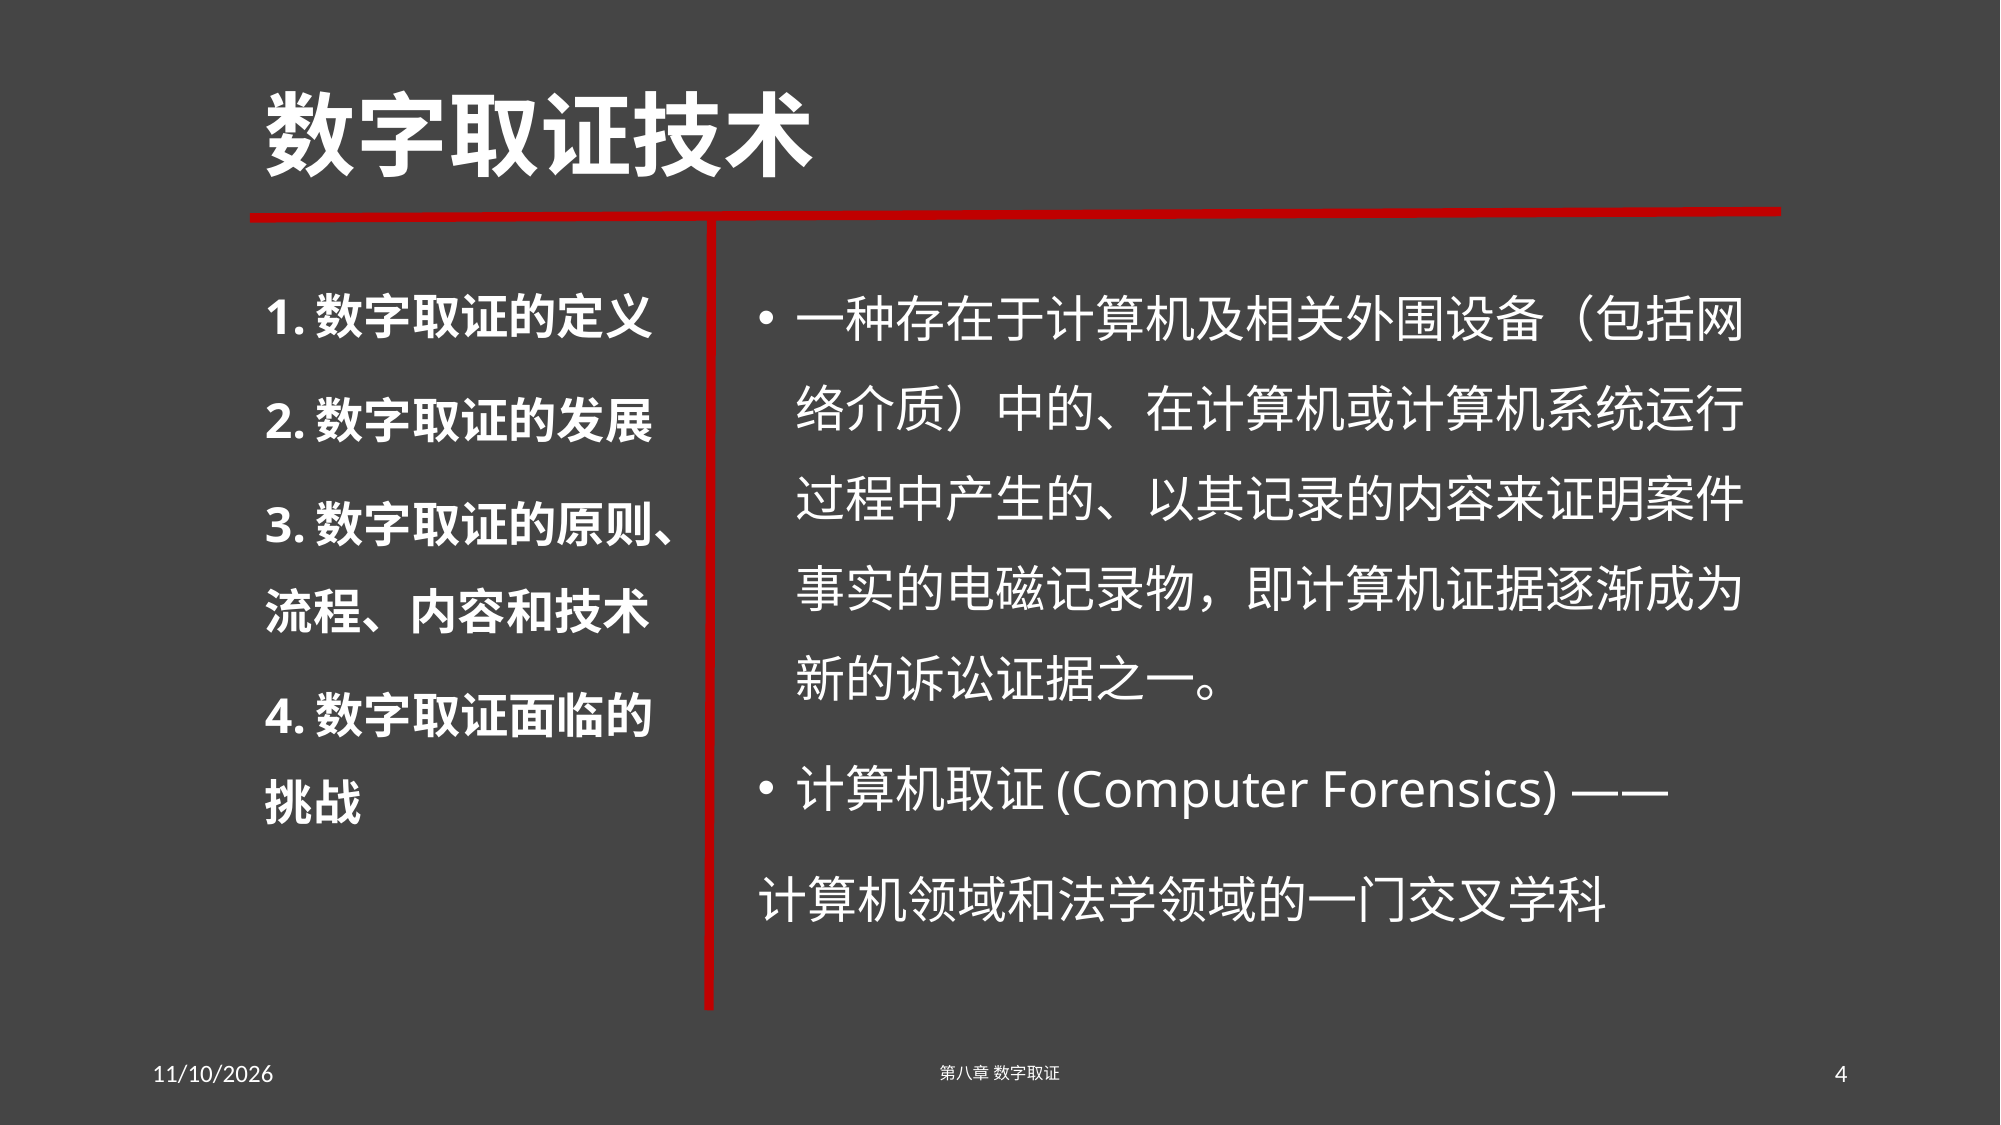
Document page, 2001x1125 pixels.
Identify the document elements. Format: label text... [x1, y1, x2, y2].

slide_number 4 [1412, 1042, 1863, 1103]
list 1.数字取证的定义 2.数字取证的发展 3.数字取证的原则、流程、内容和技术 4.数字取证面临的挑战 [249, 249, 678, 1011]
footer 第八章 数字取证 [662, 1042, 1338, 1103]
list 一种存在于计算机及相关外围设备（包括网络介质）中的、在计算机或计算机系统运行过程中产生的、以其记录的内容来证明案件事实的电磁记录物，即计算机证据逐渐成为新的诉讼证据之一。 计算机取证(Computer Forensics) —— 计算机领域和法学领域的一门交叉学科 [742, 249, 1782, 1011]
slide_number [137, 1042, 588, 1103]
title 数字取证技术 [249, 30, 1782, 249]
